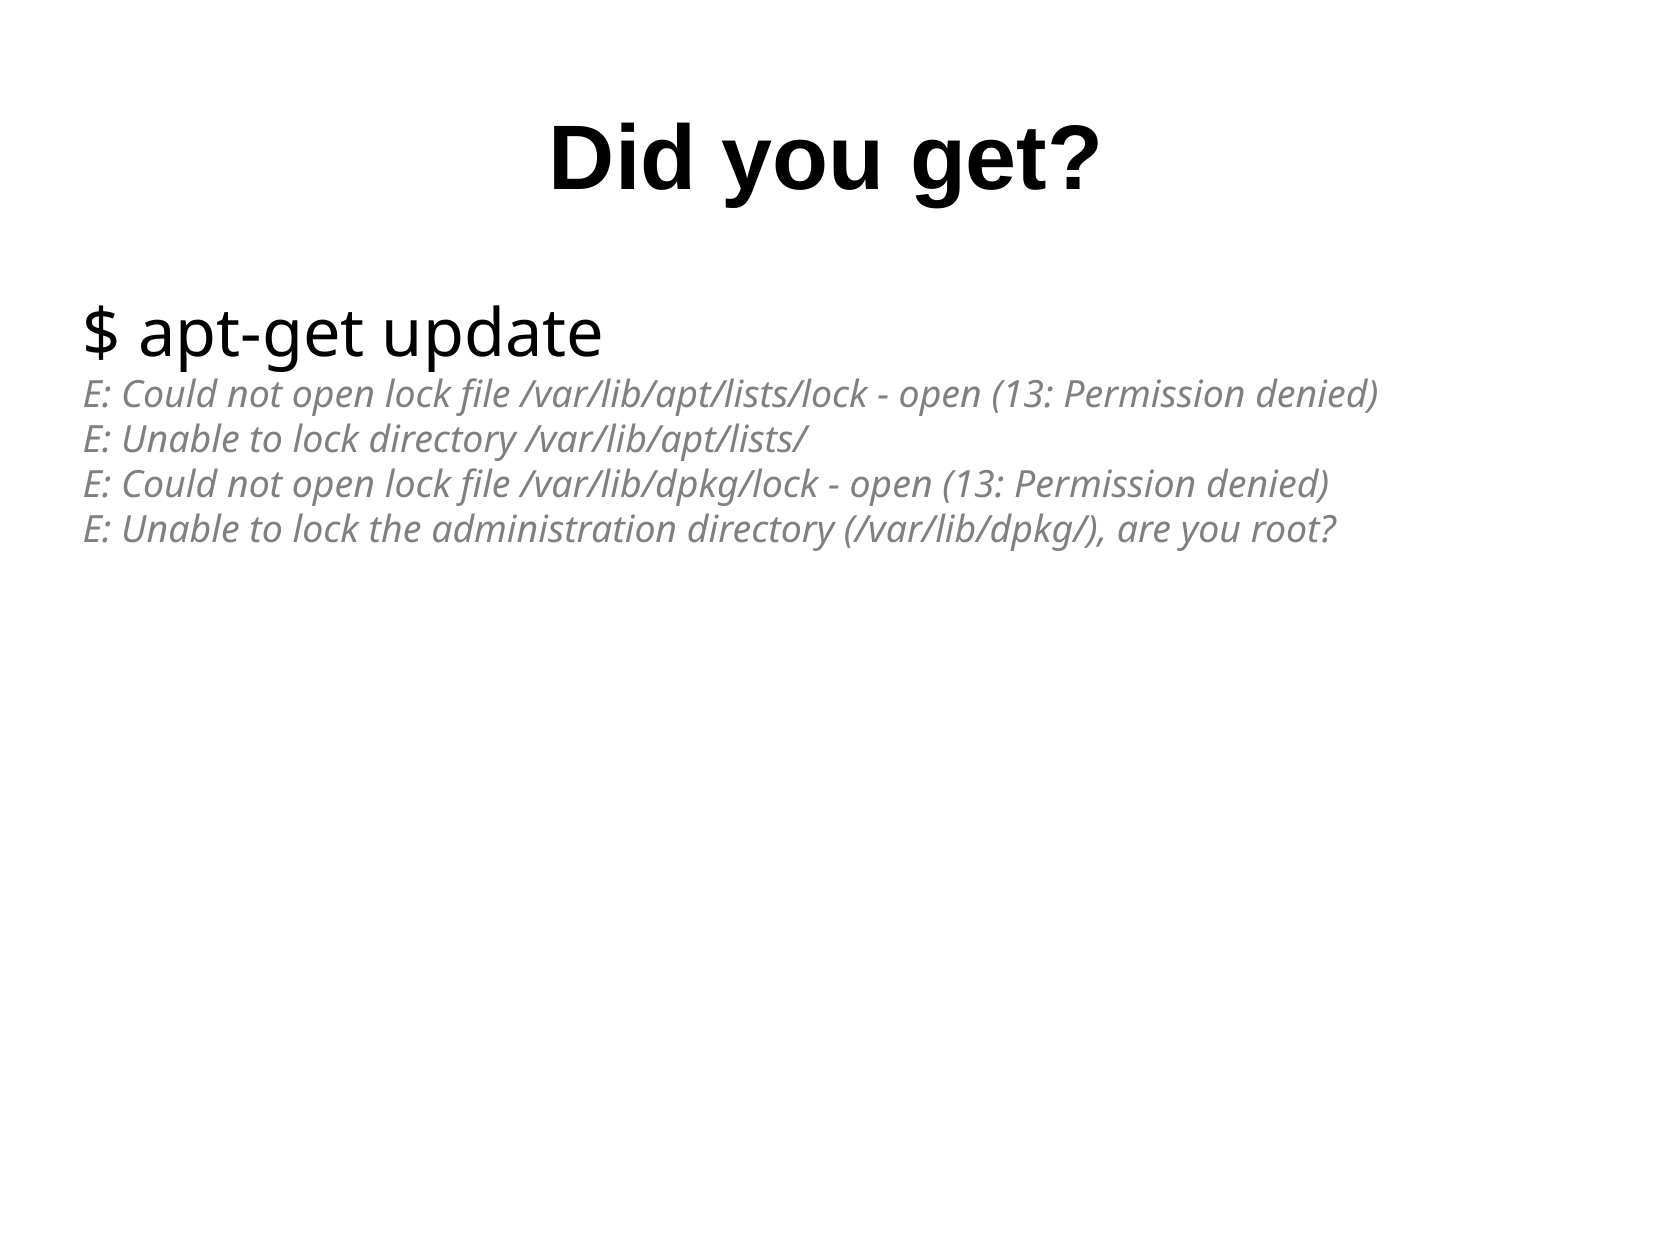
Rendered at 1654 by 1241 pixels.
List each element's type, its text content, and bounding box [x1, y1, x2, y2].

text_box Did you get? [82, 49, 1571, 257]
text_box $ apt-get update E: Could not open lock file /var/lib/apt/lists/lock - open (13: Permission denied) E: Unable to lock directory /var/lib/apt/lists/ E: Could not open lock file /var/lib/dpkg/lock - open (13: Permission denied) E: Unable to lock the administration directory (/var/lib/dpkg/), are you root? [82, 290, 1571, 1010]
